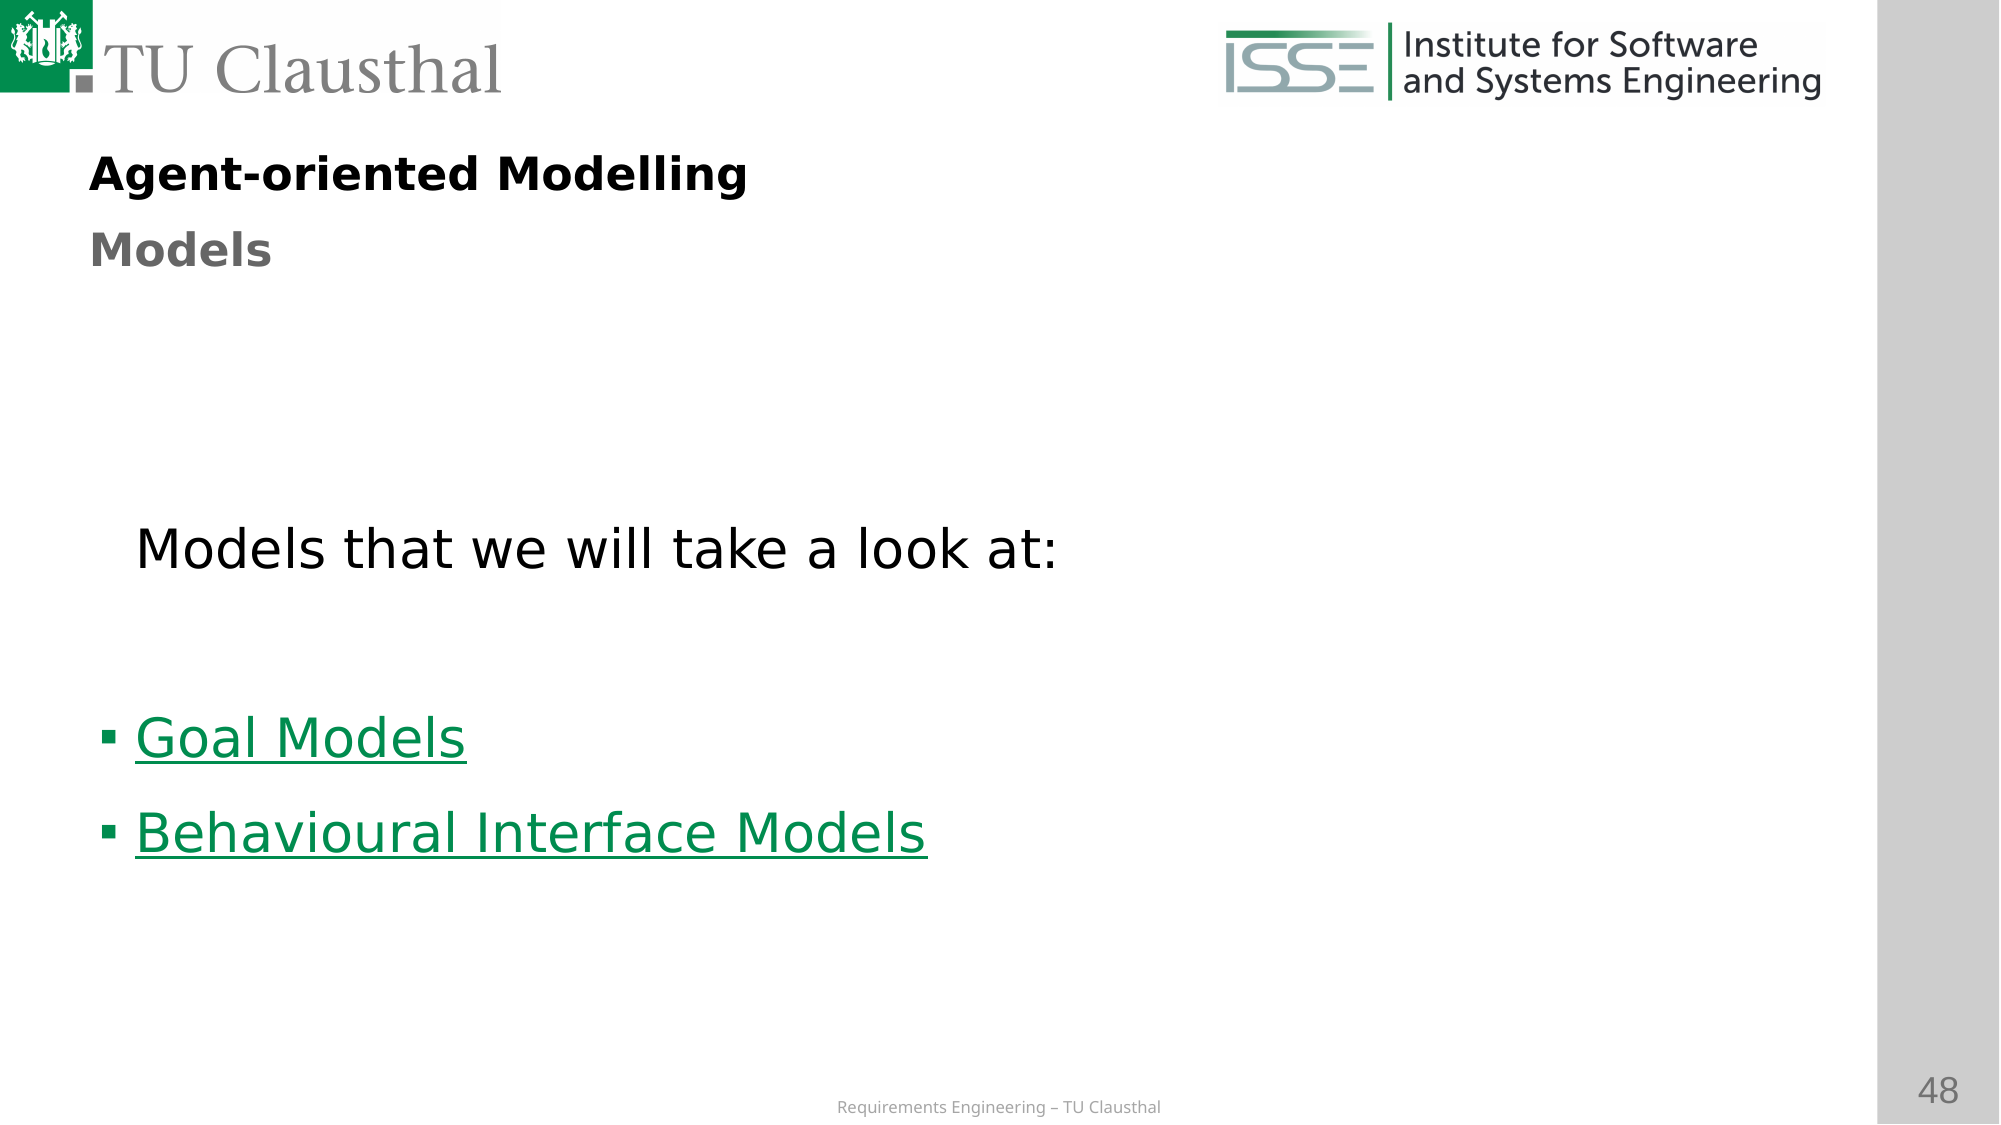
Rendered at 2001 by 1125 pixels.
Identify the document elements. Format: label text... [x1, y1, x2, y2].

list Models that we will take a look at: Goal Models Behavioural Interface Models [99, 290, 1837, 1087]
picture [0, 0, 501, 93]
picture [1218, 22, 1826, 107]
text_box Agent-oriented Modelling [88, 118, 1788, 200]
text_box Models [88, 207, 1788, 290]
text_box [74, 280, 1423, 995]
